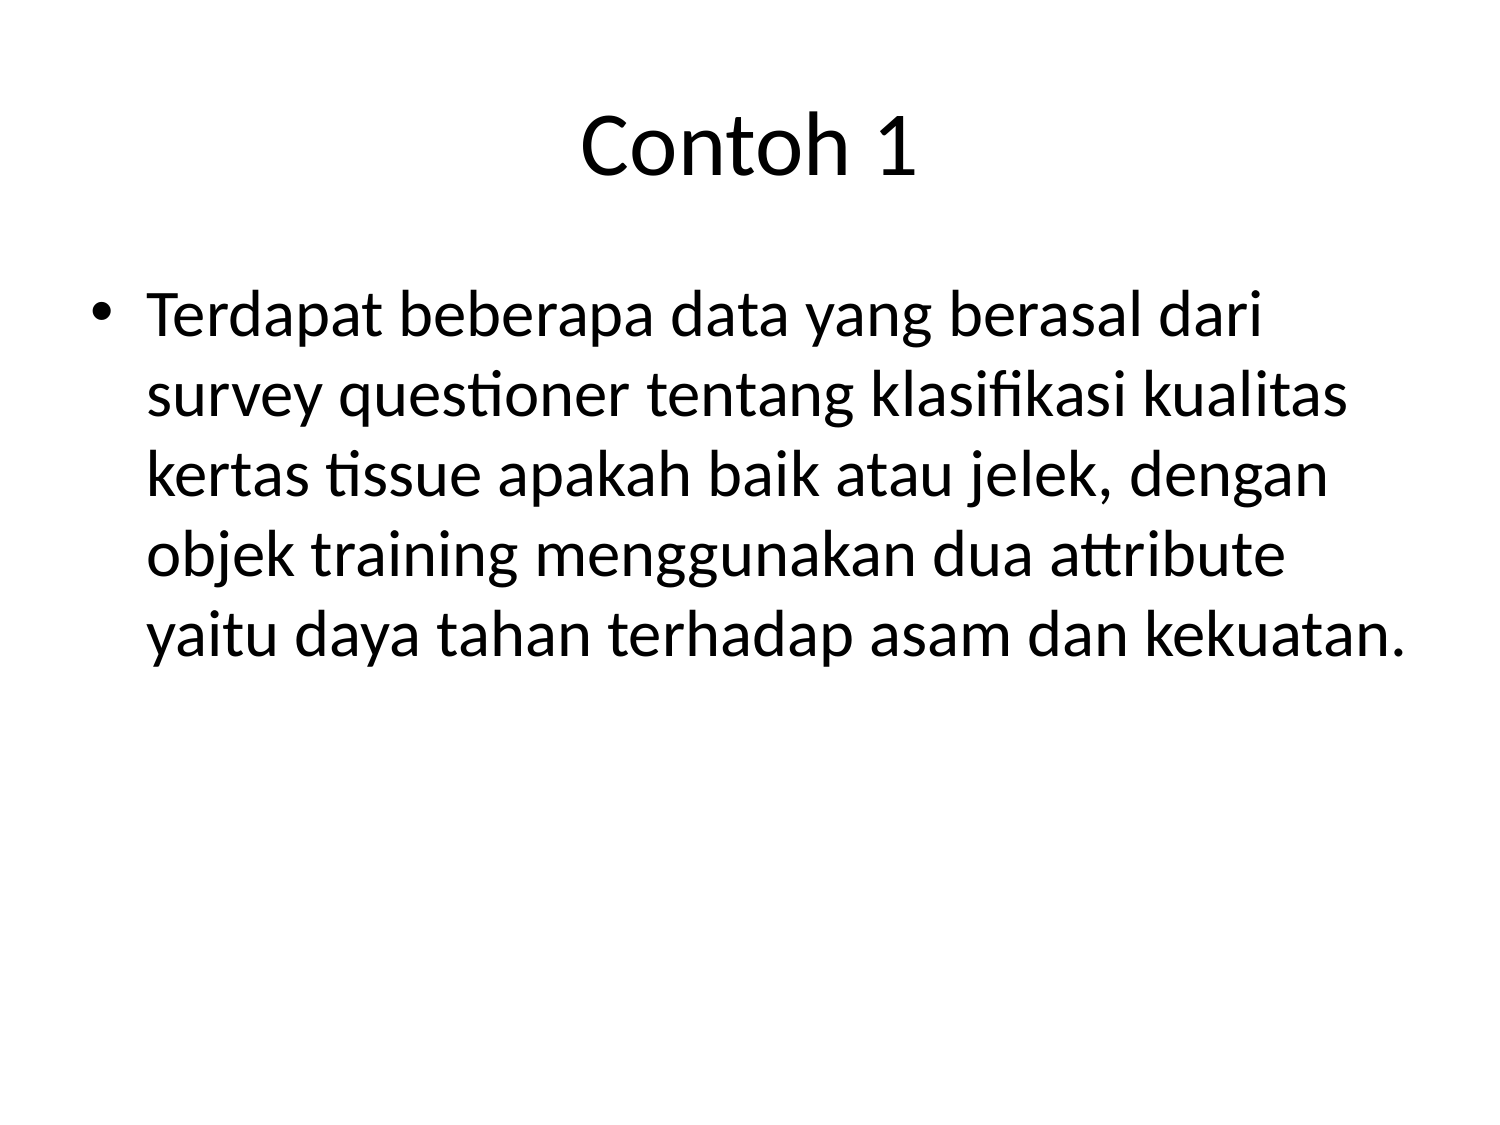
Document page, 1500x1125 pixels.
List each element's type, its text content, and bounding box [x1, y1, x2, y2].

list Terdapat beberapa data yang berasal dari survey questioner tentang klasifikasi kualitas kertas tissue apakah baik atau jelek, dengan objek training menggunakan dua attribute yaitu daya tahan terhadap asam dan kekuatan. [75, 262, 1425, 1005]
title Contoh 1 [75, 45, 1425, 233]
